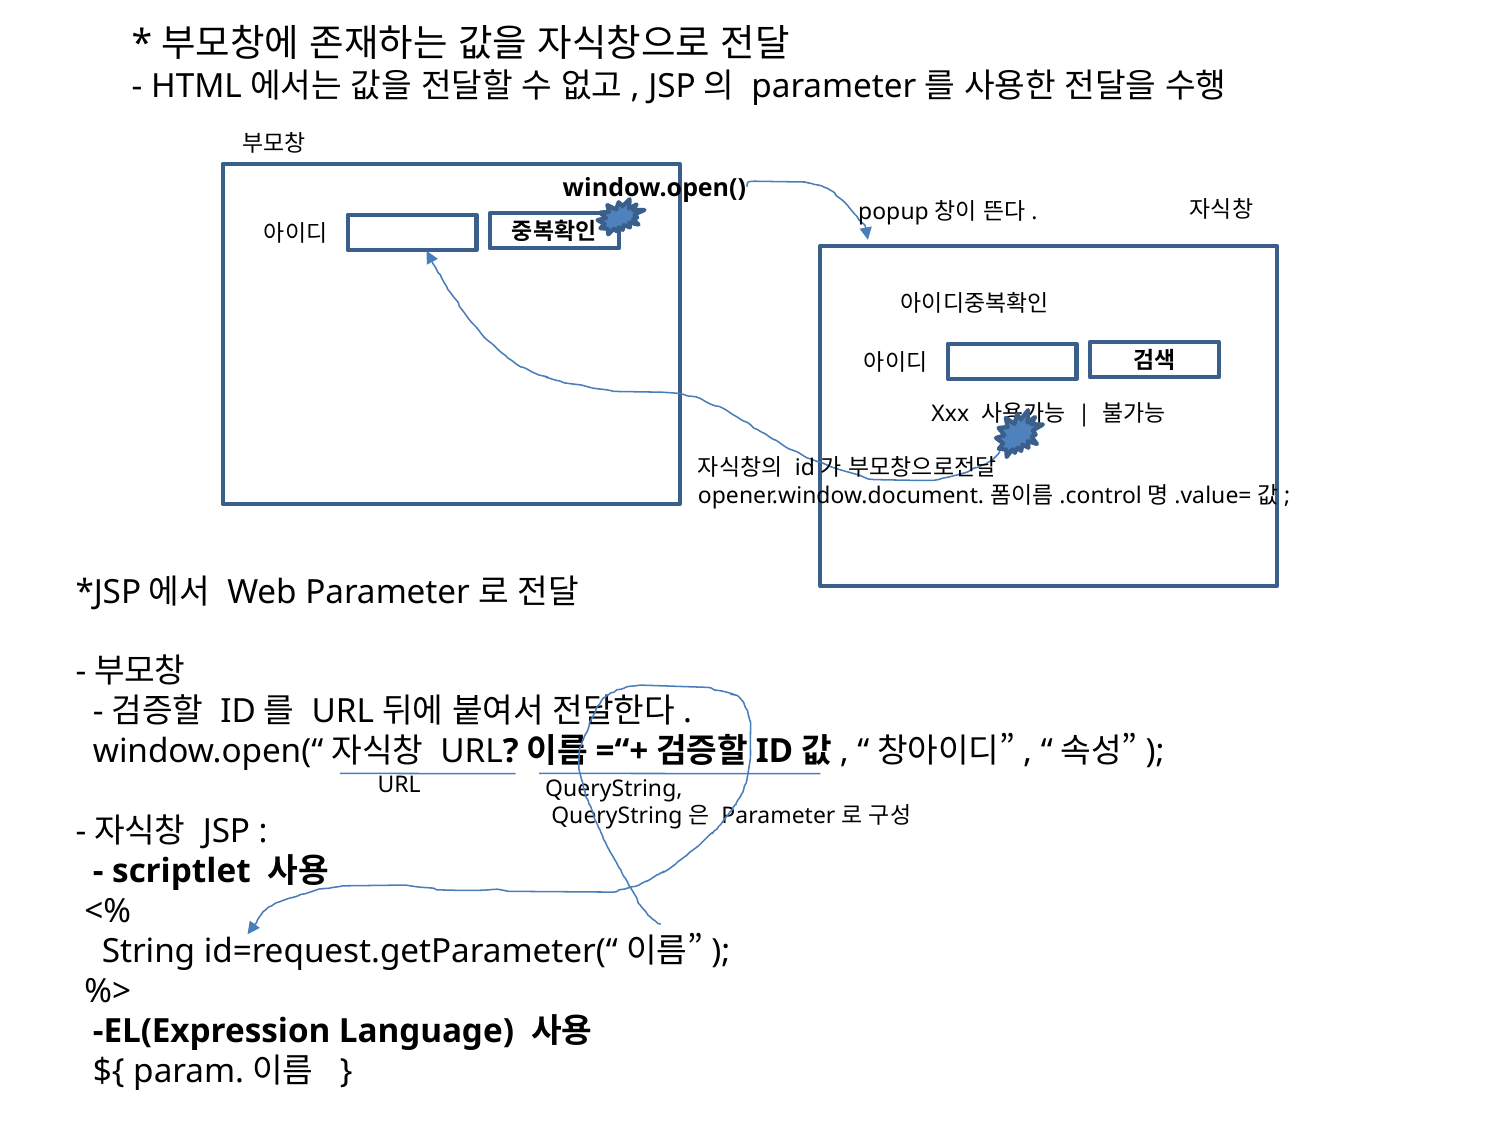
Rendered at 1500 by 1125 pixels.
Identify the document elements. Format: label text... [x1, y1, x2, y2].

text_box [346, 213, 479, 252]
text_box *부모창에 존재하는 값을 자식창으로 전달 - HTML에서는 값을 전달할 수 없고, JSP의 parameter를 사용한 전달을 수행 [116, 11, 1242, 112]
text_box [578, 684, 752, 771]
text_box 부모창 [227, 121, 321, 164]
text_box *JSP에서 Web Parameter로 전달 -부모창 -검증할 ID를 URL뒤에 붙여서 전달한다. window.open(“자식창 URL?이름=“+검증할ID값, “창아이디”, “속성”); -자식창 JSP : - scriptlet 사용 <% String id=request.getParameter(“이름”); %> -EL(Expression Language) 사용 ${ param.이름 } [60, 562, 1180, 1125]
text_box Xxx 사용가능 | 불가능 [916, 390, 1181, 433]
text_box QueryString, QueryString은 Parameter로 구성 [530, 765, 601, 836]
text_box [850, 232, 871, 240]
text_box [247, 783, 747, 935]
text_box 자식창의 id가 부모창으로전달 opener.window.document.폼이름.control명.value=값; [683, 445, 1306, 515]
text_box [746, 180, 843, 229]
text_box QueryString, QueryString은 Parameter로 구성 [711, 765, 927, 836]
text_box 아이디 [249, 210, 343, 254]
text_box [595, 209, 647, 237]
text_box [818, 244, 1279, 445]
text_box 아이디 [849, 339, 943, 383]
text_box 아이디중복확인 [885, 281, 1065, 324]
text_box [993, 408, 1045, 445]
text_box [946, 342, 1079, 381]
text_box window.open() [547, 164, 762, 209]
text_box URL [362, 783, 436, 804]
text_box 자식창 [1174, 187, 1269, 230]
text_box 중복확인 [488, 211, 621, 250]
text_box [818, 515, 1279, 588]
text_box URL [362, 761, 436, 771]
text_box 검색 [1088, 340, 1221, 379]
text_box [221, 162, 682, 506]
text_box [426, 250, 982, 445]
text_box popup창이 뜬다. [843, 189, 1053, 232]
